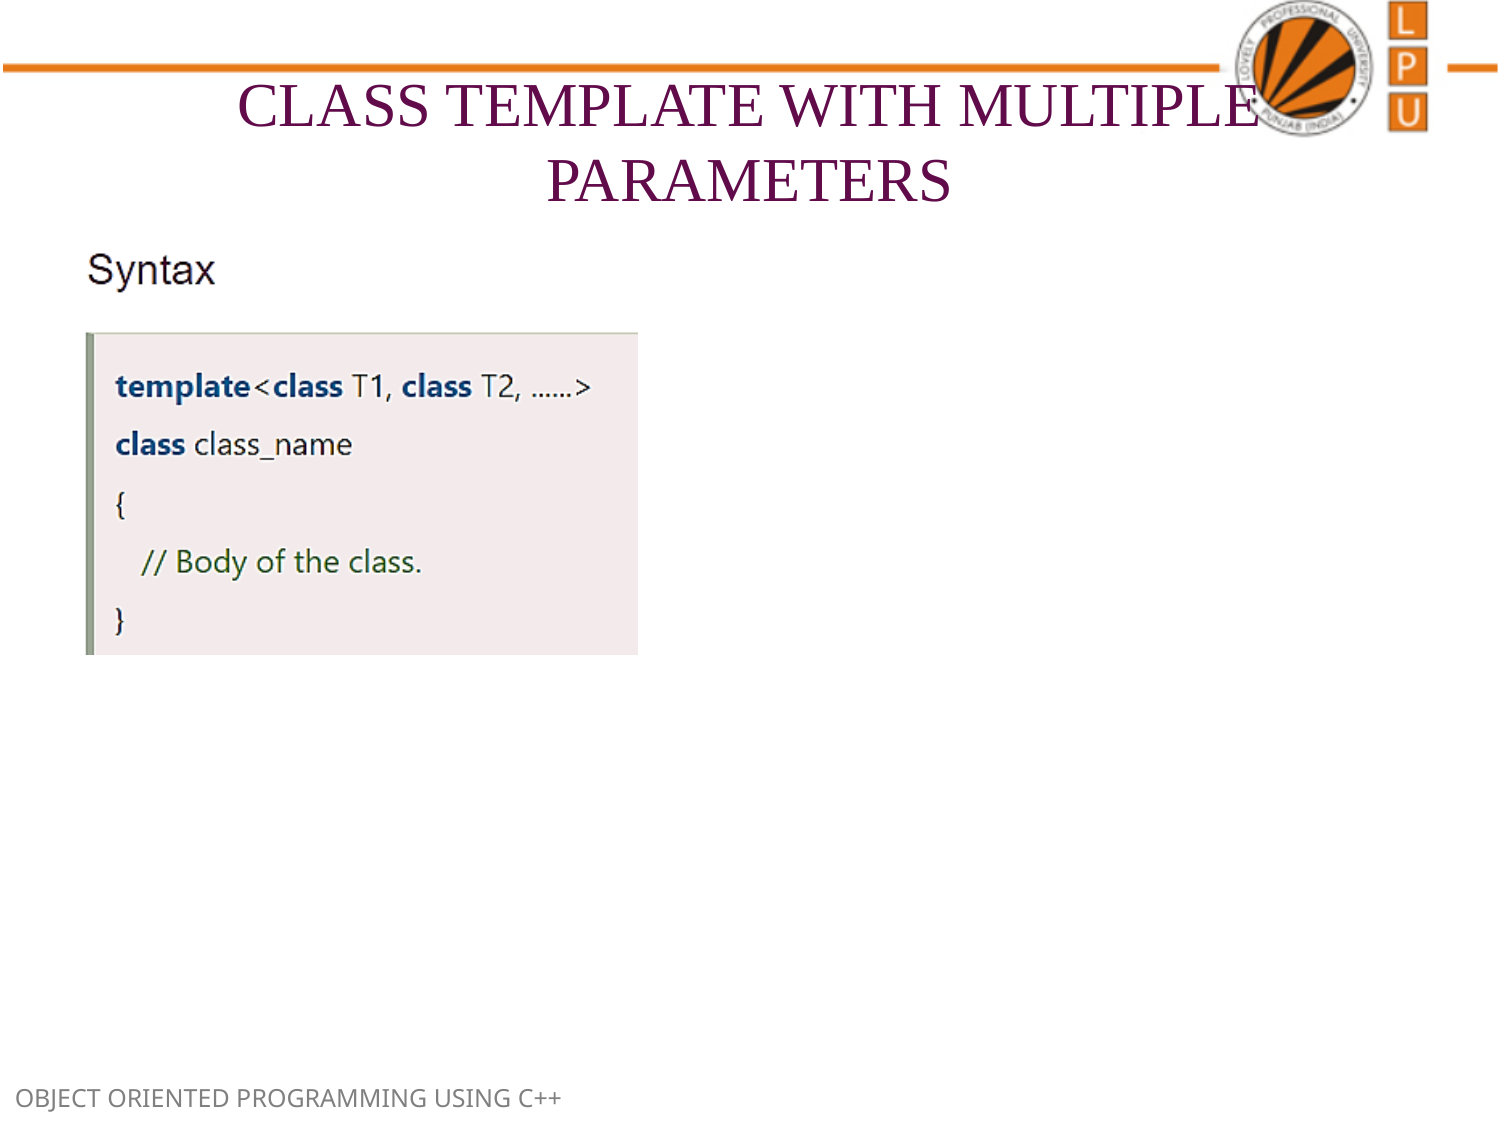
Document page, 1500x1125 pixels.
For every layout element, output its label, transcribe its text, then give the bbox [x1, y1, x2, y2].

picture [74, 240, 638, 655]
title CLASS TEMPLATE WITH MULTIPLE PARAMETERS [75, 45, 1425, 233]
picture [3, 0, 1500, 155]
